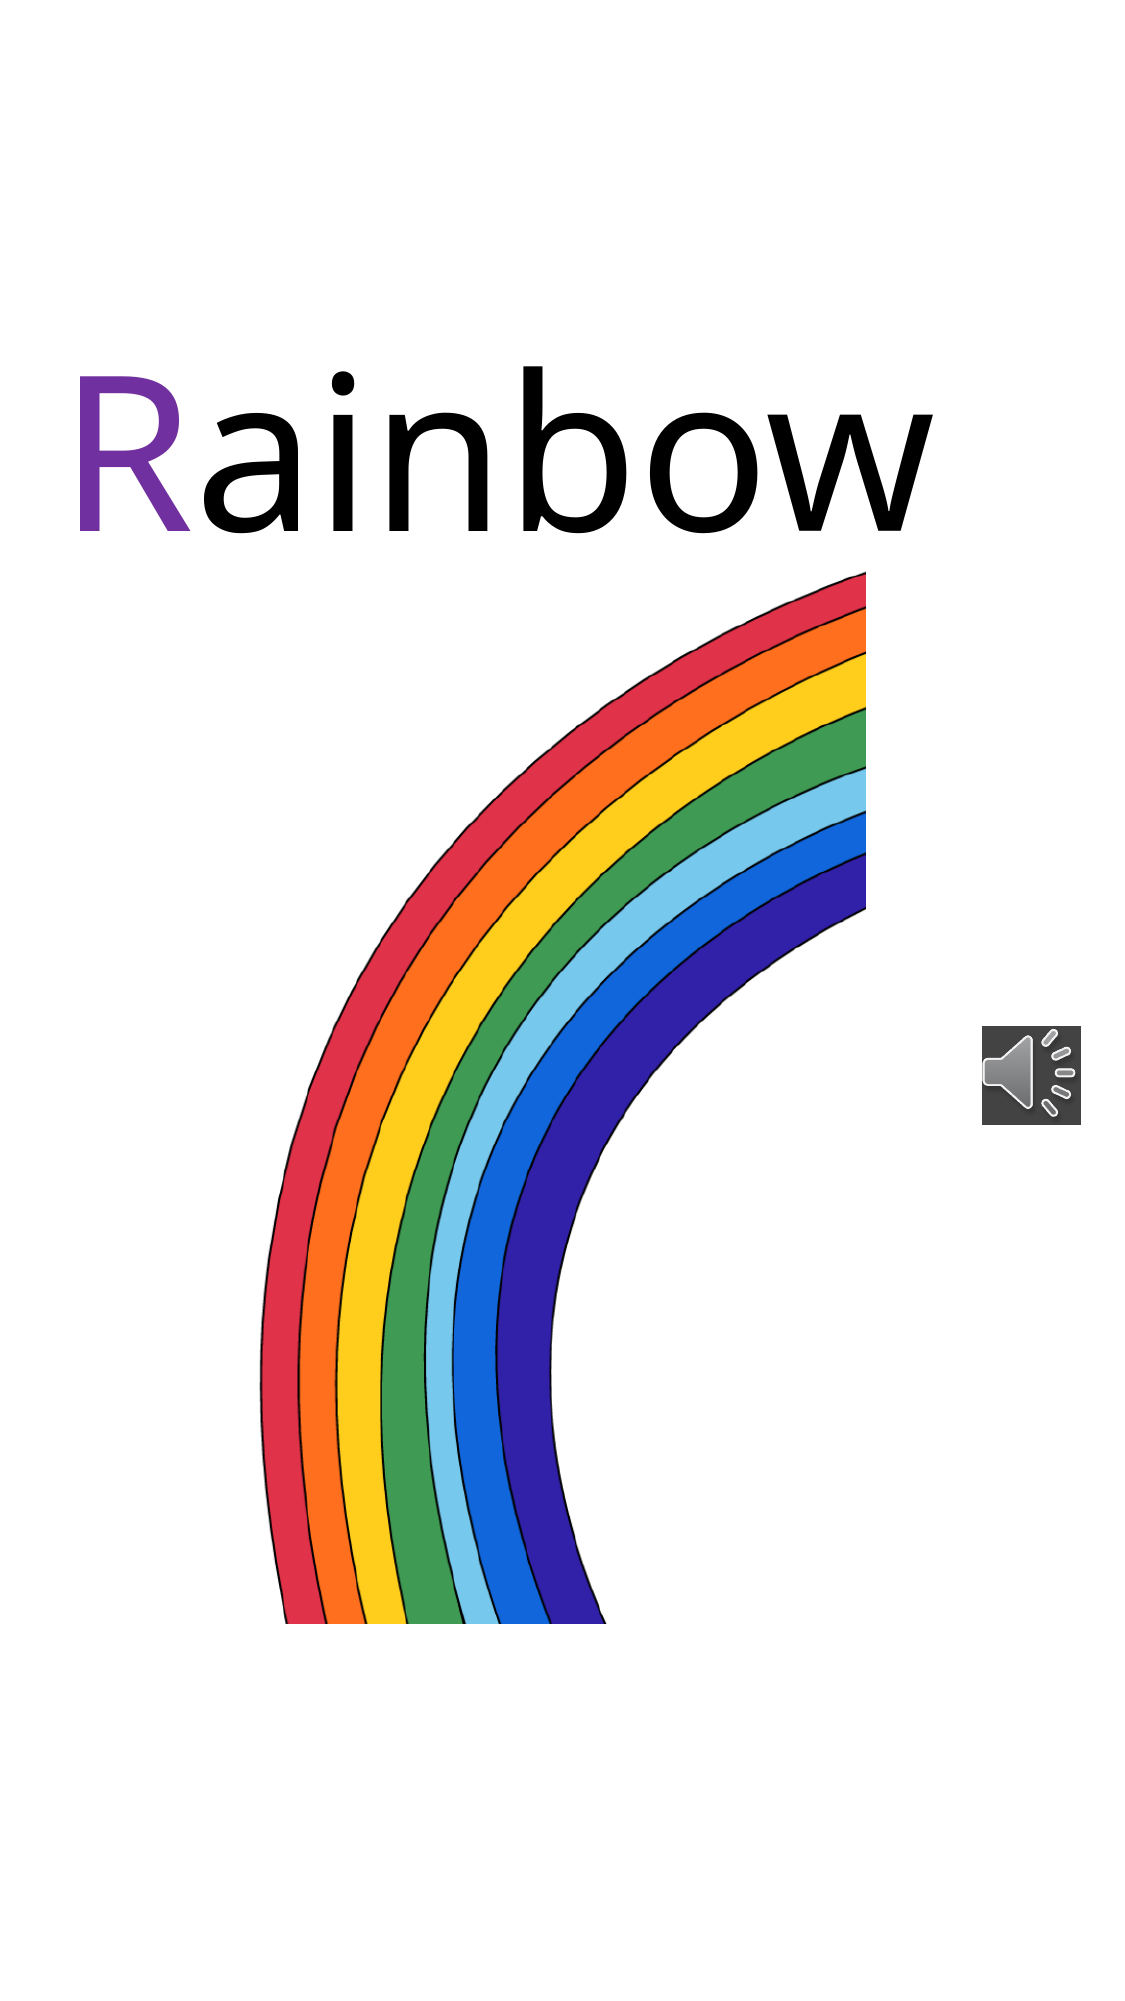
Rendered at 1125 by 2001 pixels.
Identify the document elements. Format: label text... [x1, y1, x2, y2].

picture [14, 529, 1111, 1624]
text_box Rainbow [44, 307, 1125, 583]
